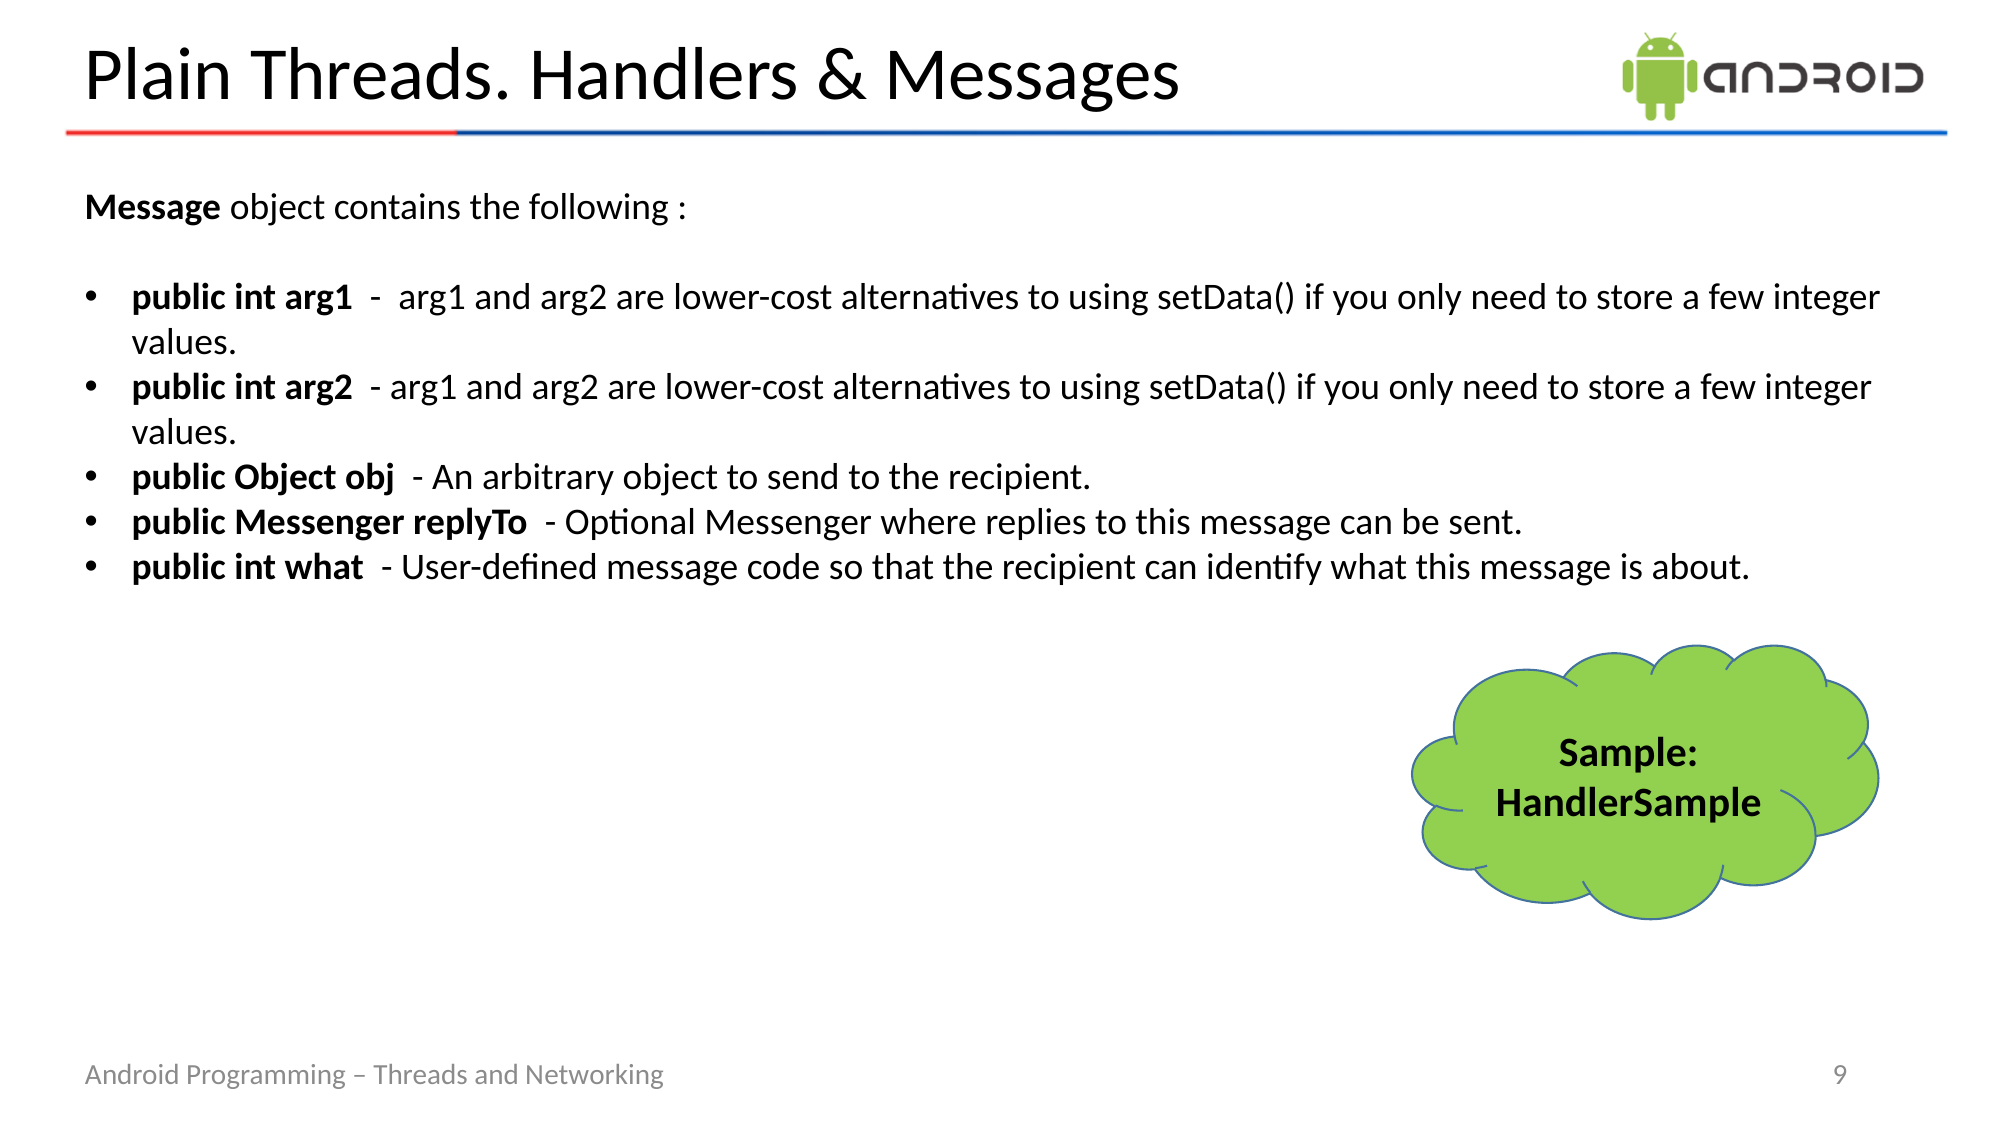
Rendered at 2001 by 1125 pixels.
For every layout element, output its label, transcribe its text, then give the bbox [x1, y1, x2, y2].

picture [59, 0, 1970, 177]
slide_number 9 [1412, 1042, 1863, 1103]
text_box Plain Threads. Handlers & Messages [69, 17, 1565, 123]
text_box Message object contains the following : public int arg1 - arg1 and arg2 are lower-cost alternatives to using setData() if you only need to store a few integer values. public int arg2 - arg1 and arg2 are lower-cost alternatives to using setData() if you only need to store a few integer values. public Object obj - An arbitrary object to send to the recipient. public Messenger replyTo - Optional Messenger where replies to this message can be sent. public int what - User-defined message code so that the recipient can identify what this message is about. [69, 175, 1909, 640]
text_box Sample: HandlerSample [1410, 644, 1880, 921]
footer Android Programming – Threads and Networking [69, 1042, 1412, 1103]
